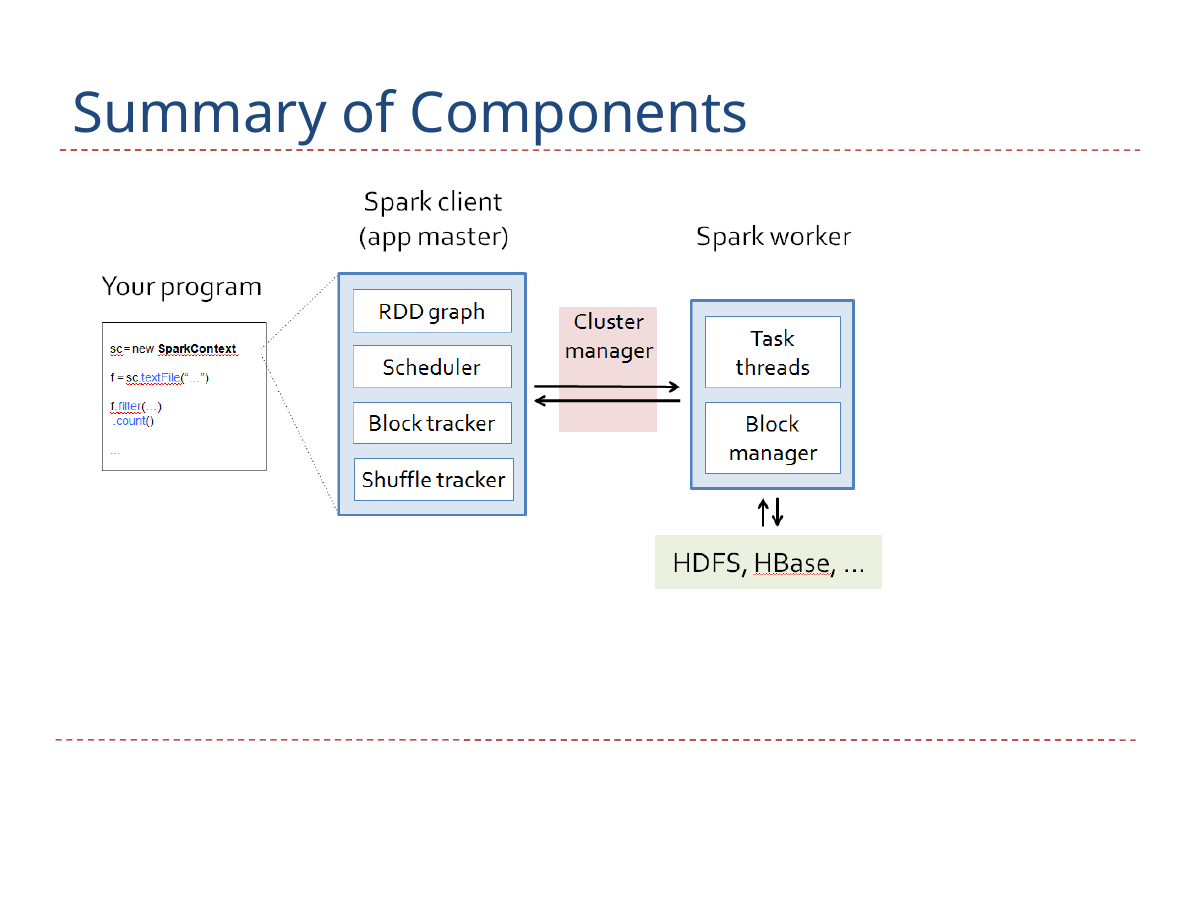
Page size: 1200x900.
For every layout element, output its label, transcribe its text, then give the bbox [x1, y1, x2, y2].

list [59, 172, 901, 597]
title Summary of Components [60, 20, 1140, 150]
